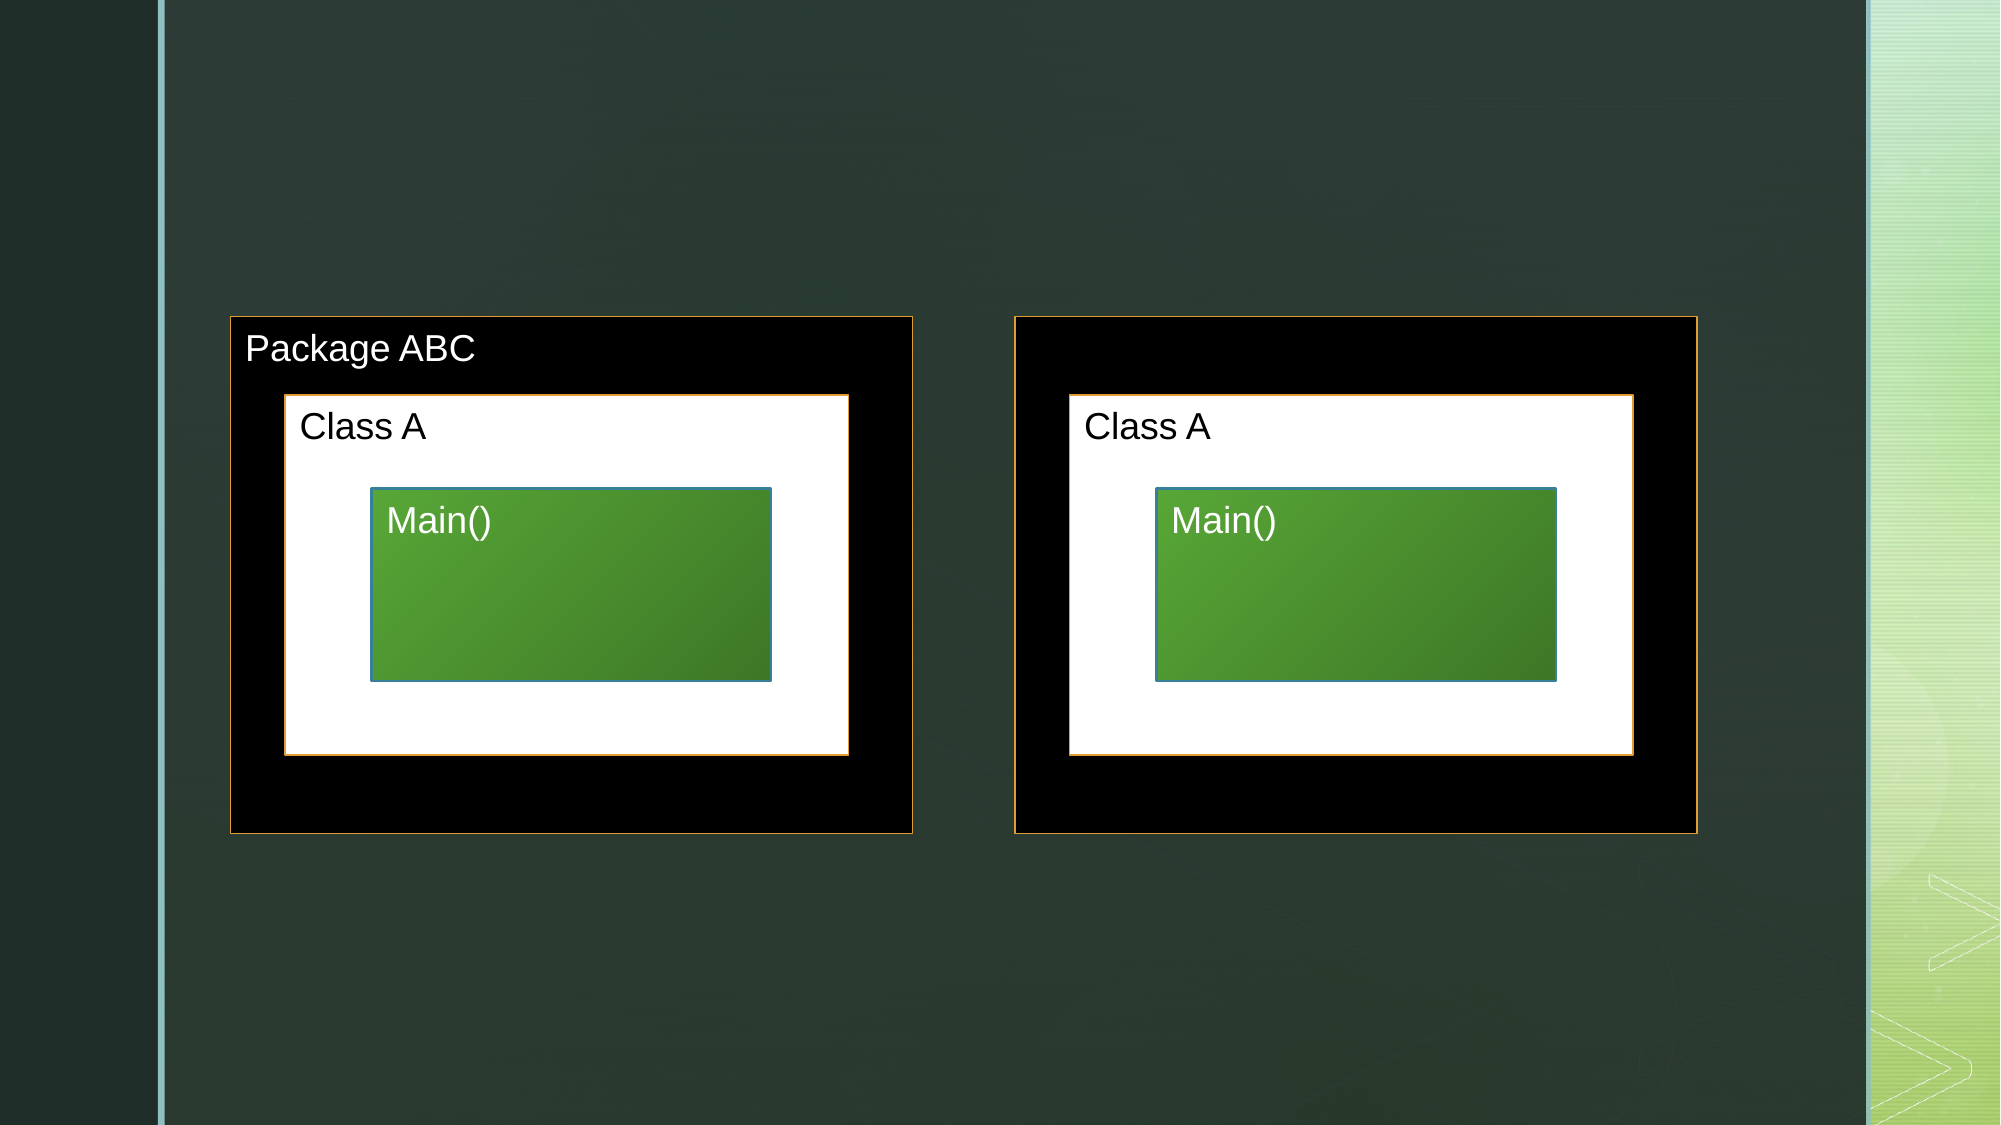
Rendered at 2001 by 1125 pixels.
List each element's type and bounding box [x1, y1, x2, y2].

picture [1871, 0, 2001, 1125]
text_box [230, 316, 913, 834]
text_box [1014, 316, 1698, 834]
